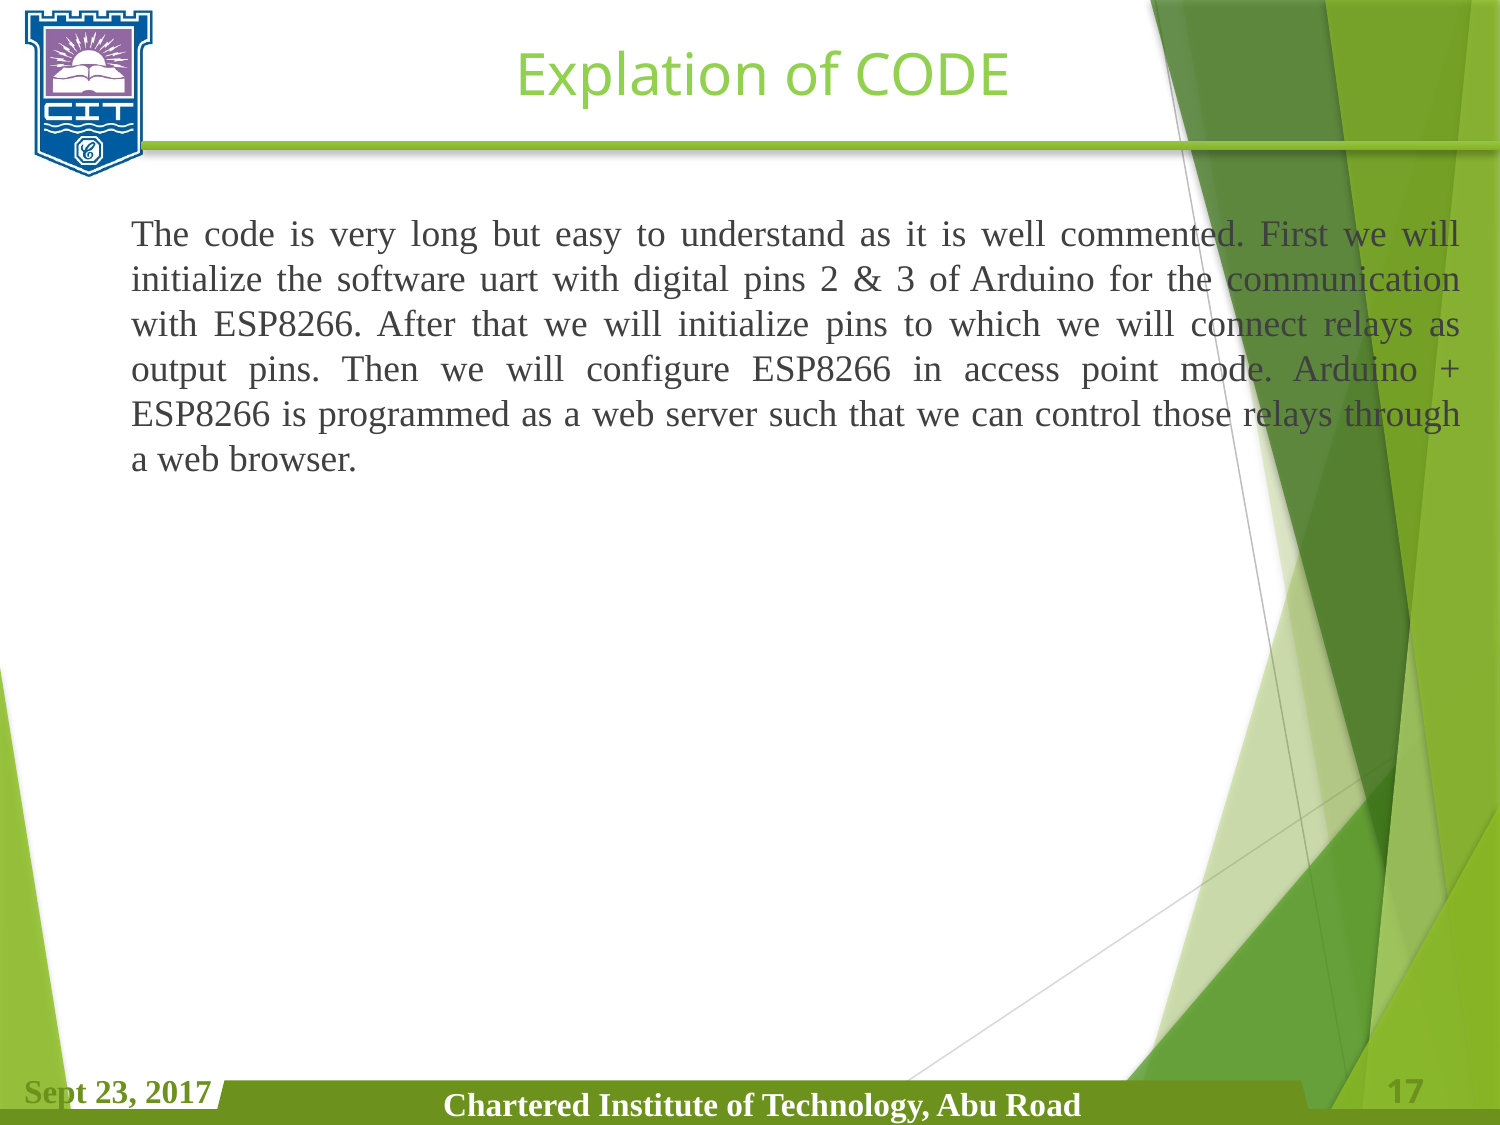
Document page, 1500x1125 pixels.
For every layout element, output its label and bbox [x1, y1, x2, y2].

text_box [0, 0, 1500, 1125]
